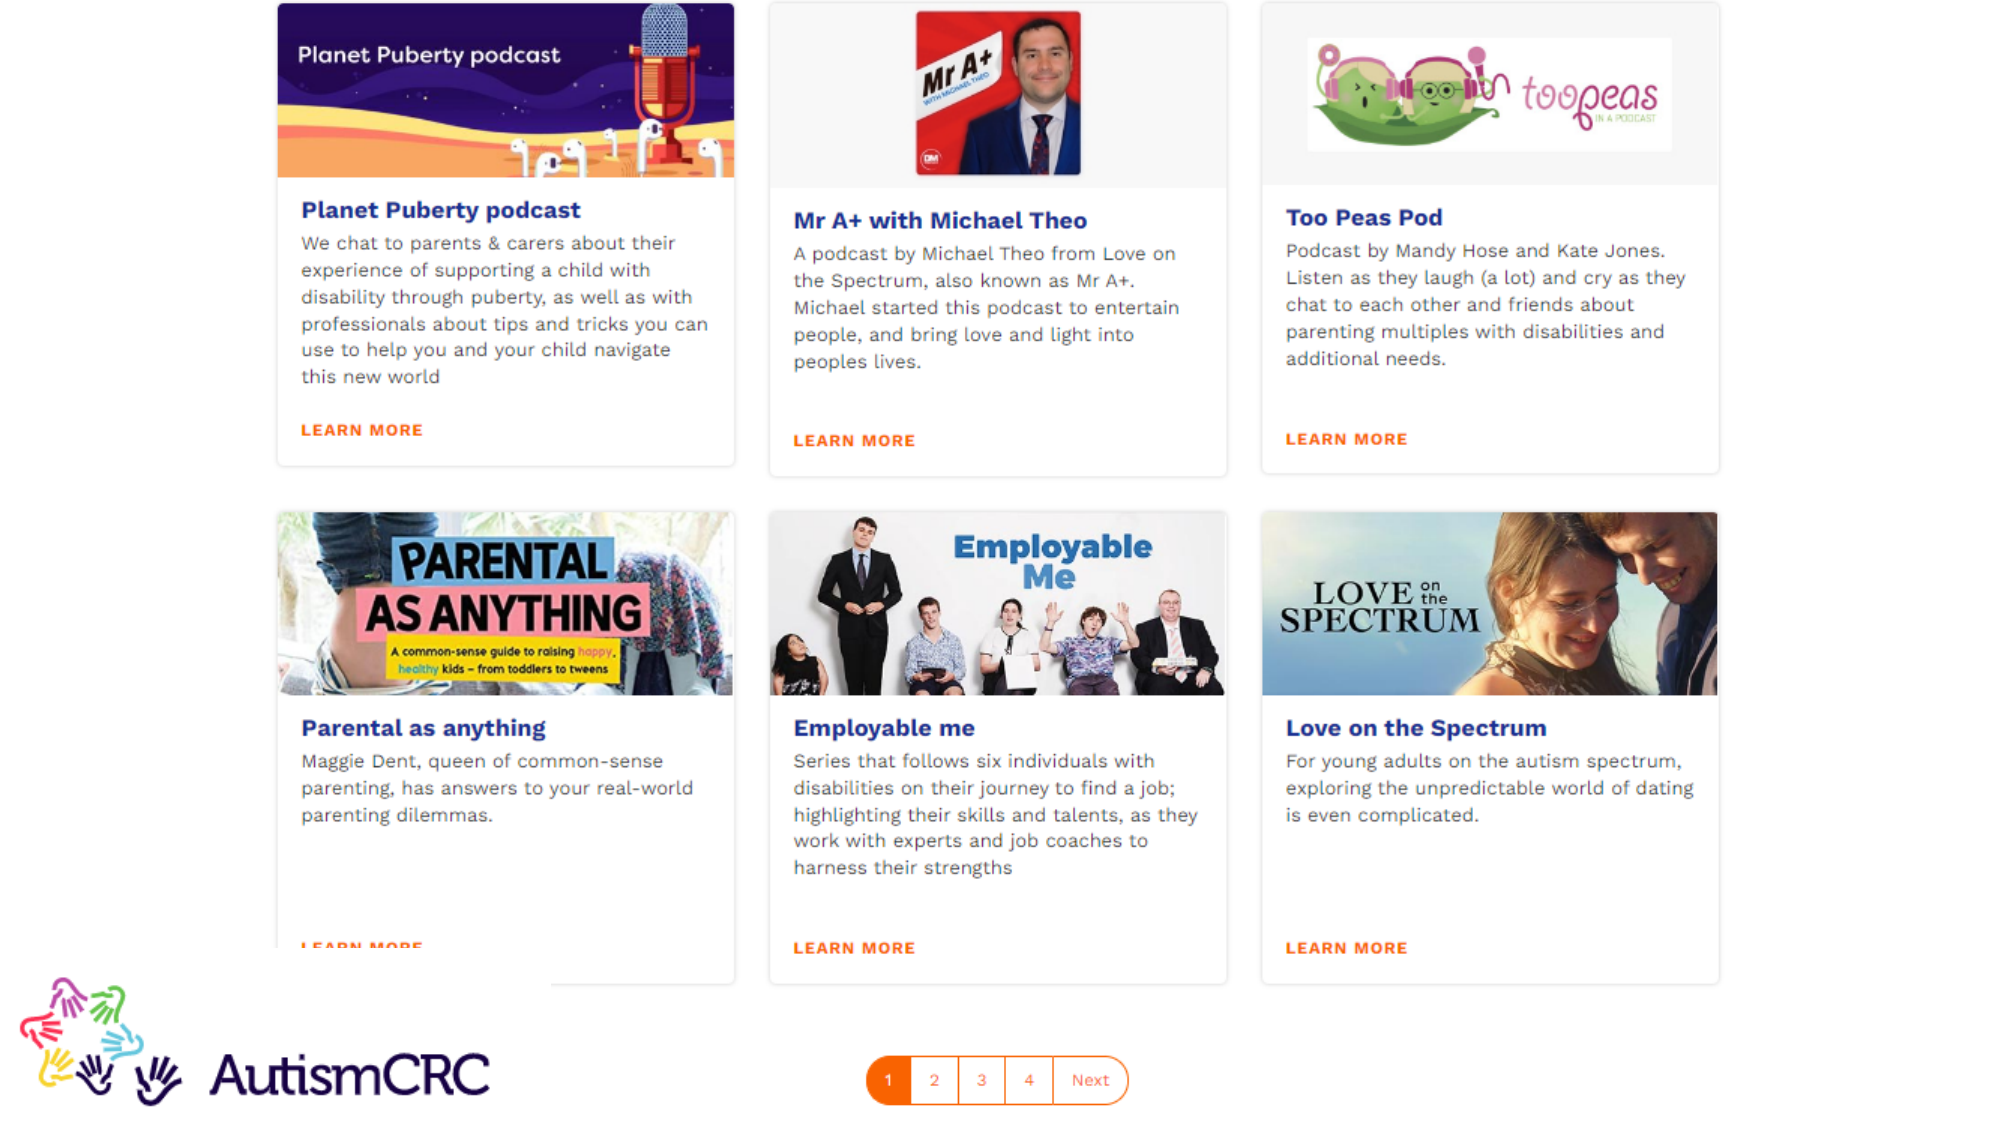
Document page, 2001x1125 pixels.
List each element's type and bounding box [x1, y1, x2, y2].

picture [0, 0, 1734, 1125]
